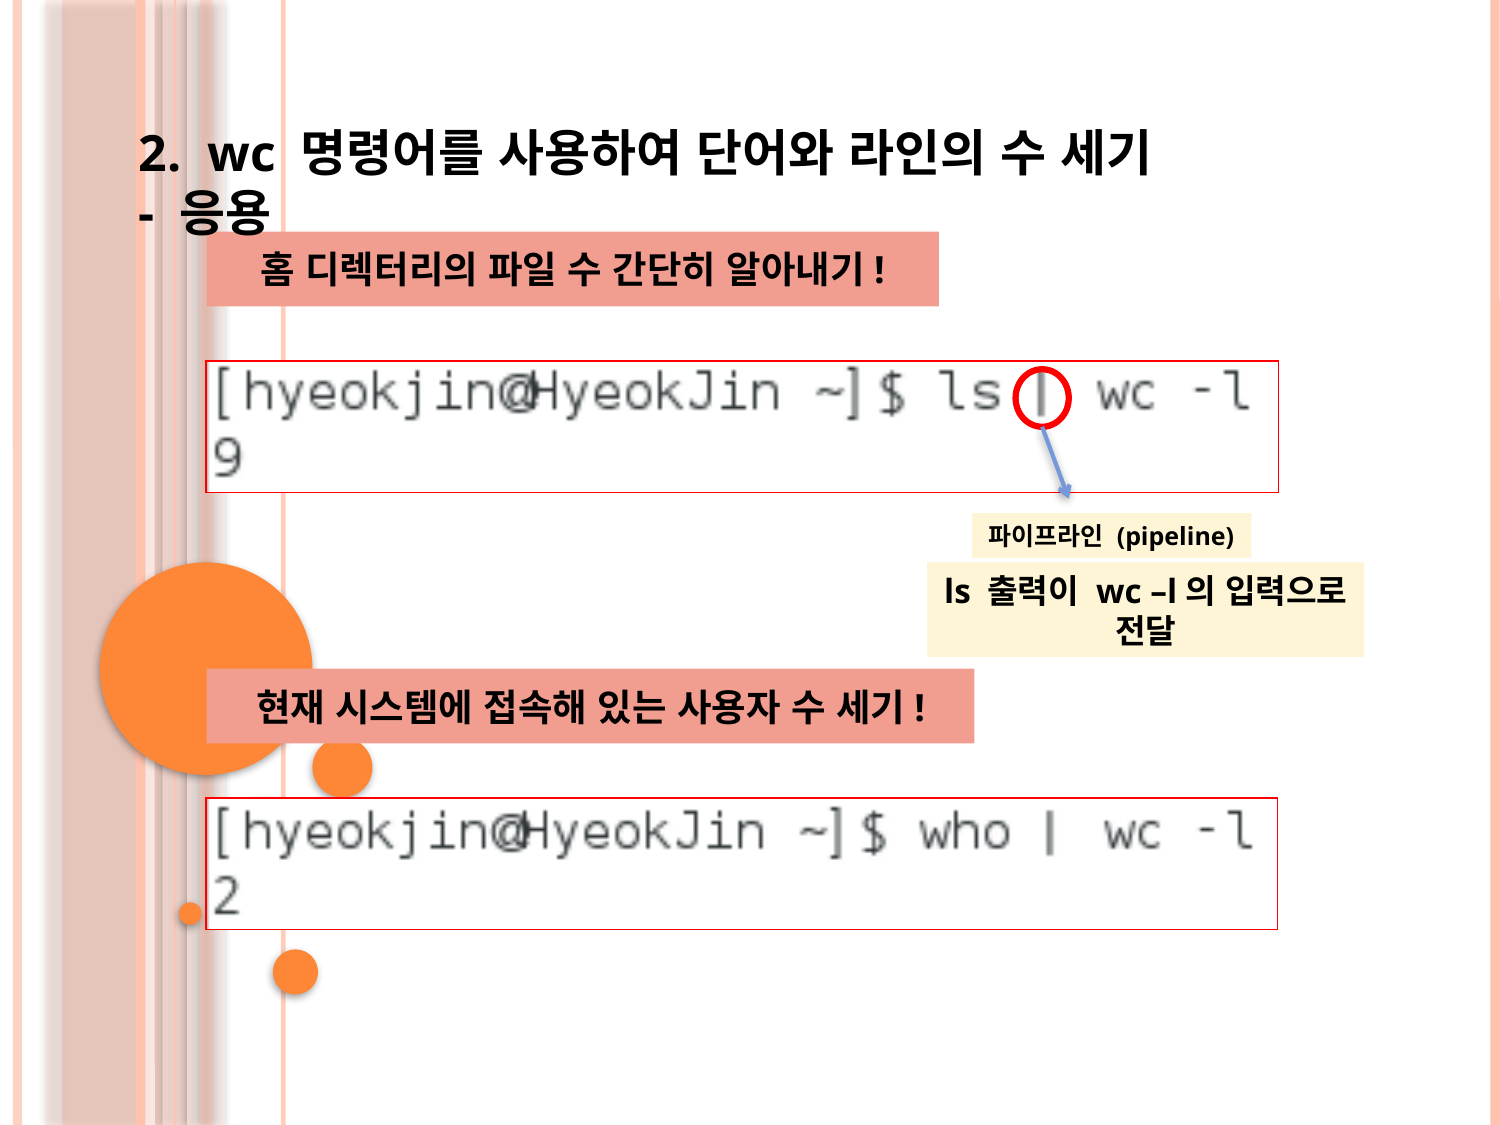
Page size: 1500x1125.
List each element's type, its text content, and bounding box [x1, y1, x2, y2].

text_box 2. wc 명령어를 사용하여 단어와 라인의 수 세기 - 응용 [123, 113, 1187, 249]
text_box 현재 시스템에 접속해 있는 사용자 수 세기! [206, 668, 975, 744]
text_box 홈 디렉터리의 파일 수 간단히 알아내기! [206, 249, 939, 307]
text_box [926, 368, 1365, 619]
picture [206, 361, 1279, 493]
text_box [159, 249, 206, 305]
picture [206, 798, 1278, 930]
